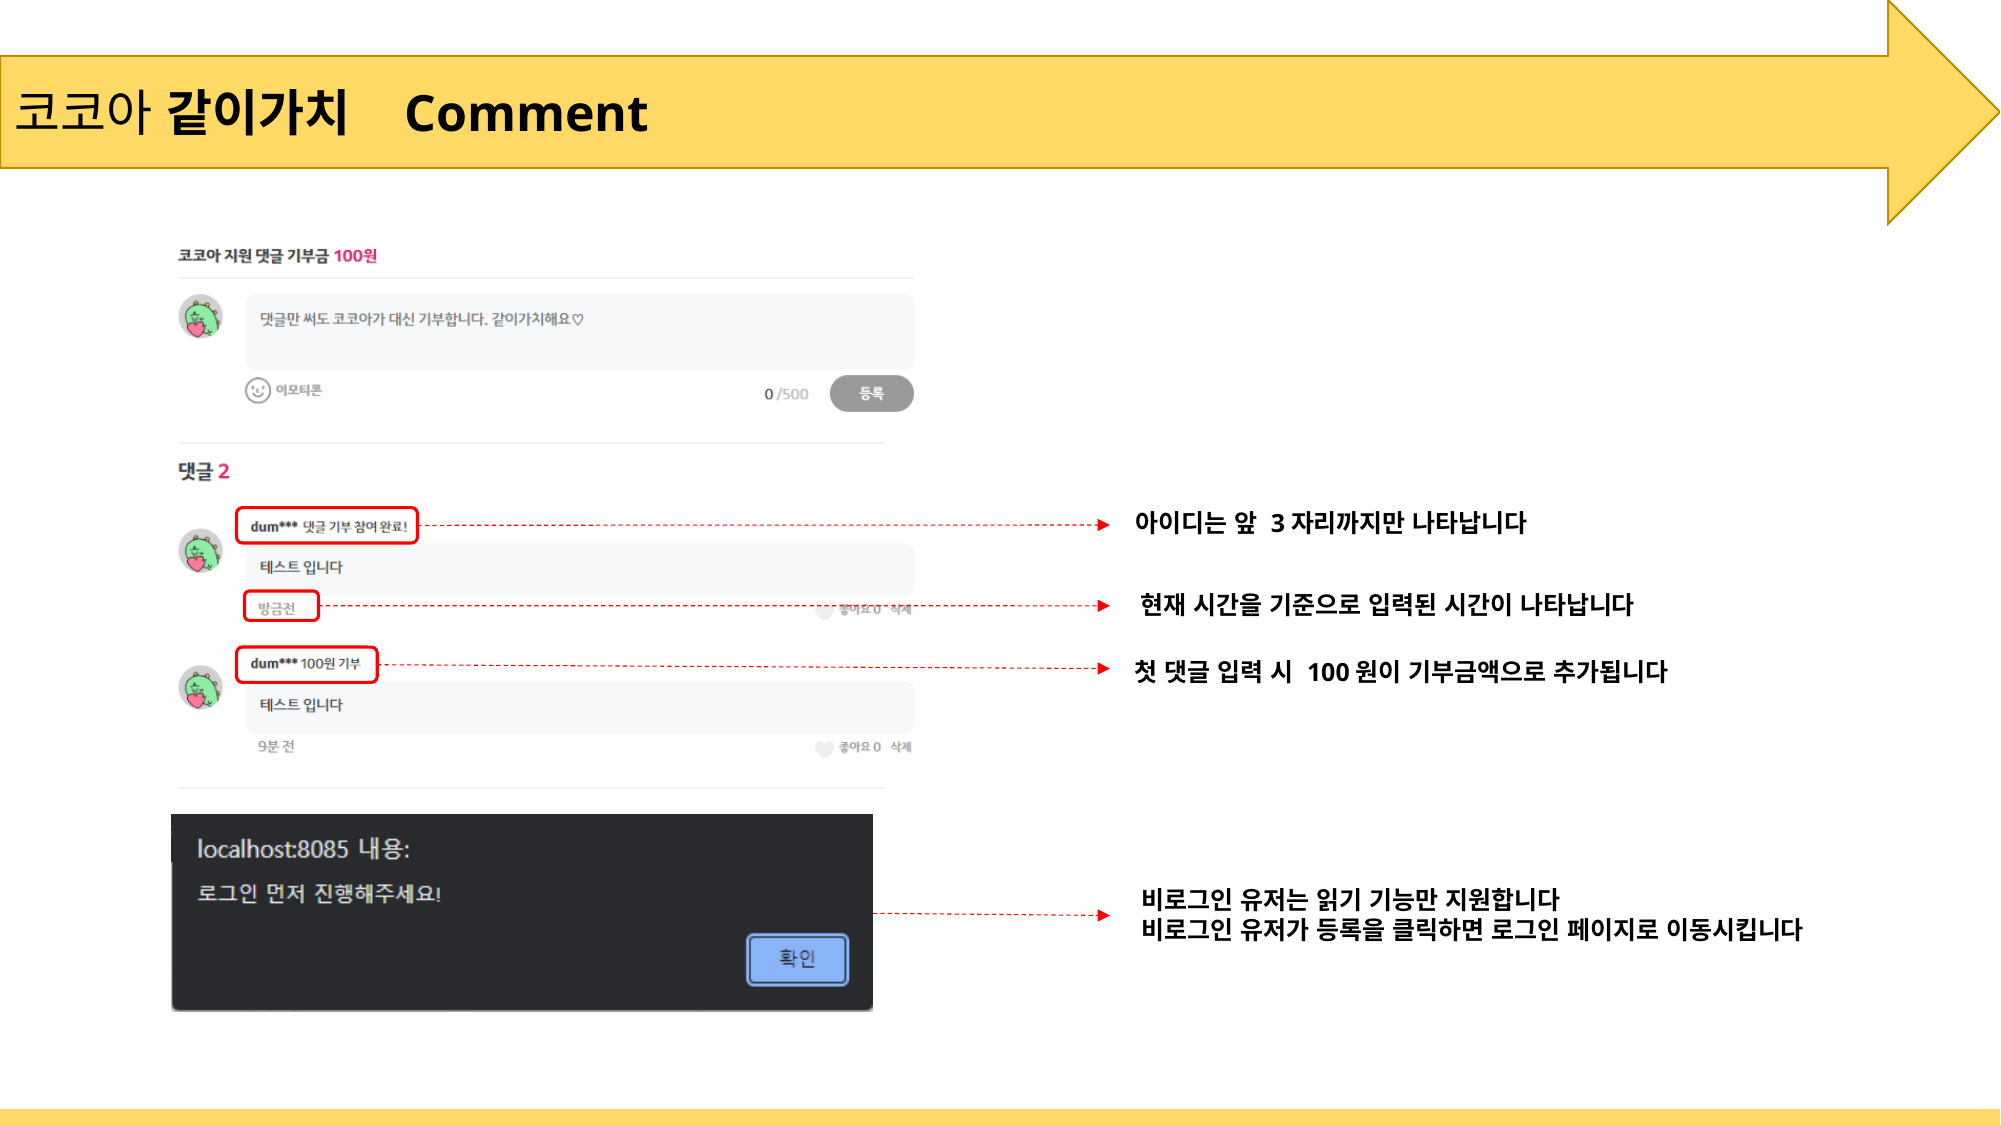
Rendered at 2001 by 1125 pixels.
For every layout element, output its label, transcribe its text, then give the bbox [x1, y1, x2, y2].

text_box [0, 0, 2000, 227]
text_box 코코아 같이가치 Comment [0, 73, 1250, 149]
text_box 비로그인 유저는 읽기 기능만 지원합니다 비로그인 유저가 등록을 클릭하면 로그인 페이지로 이동시킵니다 [1127, 877, 1829, 953]
text_box 현재 시간을 기준으로 입력된 시간이 나타납니다 [1125, 582, 1651, 627]
text_box 첫 댓글 입력 시 100원이 기부금액으로 추가됩니다 [1120, 649, 1684, 695]
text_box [377, 664, 1110, 669]
text_box 아이디는 앞 3자리까지만 나타납니다 [1121, 500, 1543, 546]
picture [146, 229, 935, 803]
picture [171, 814, 873, 1012]
